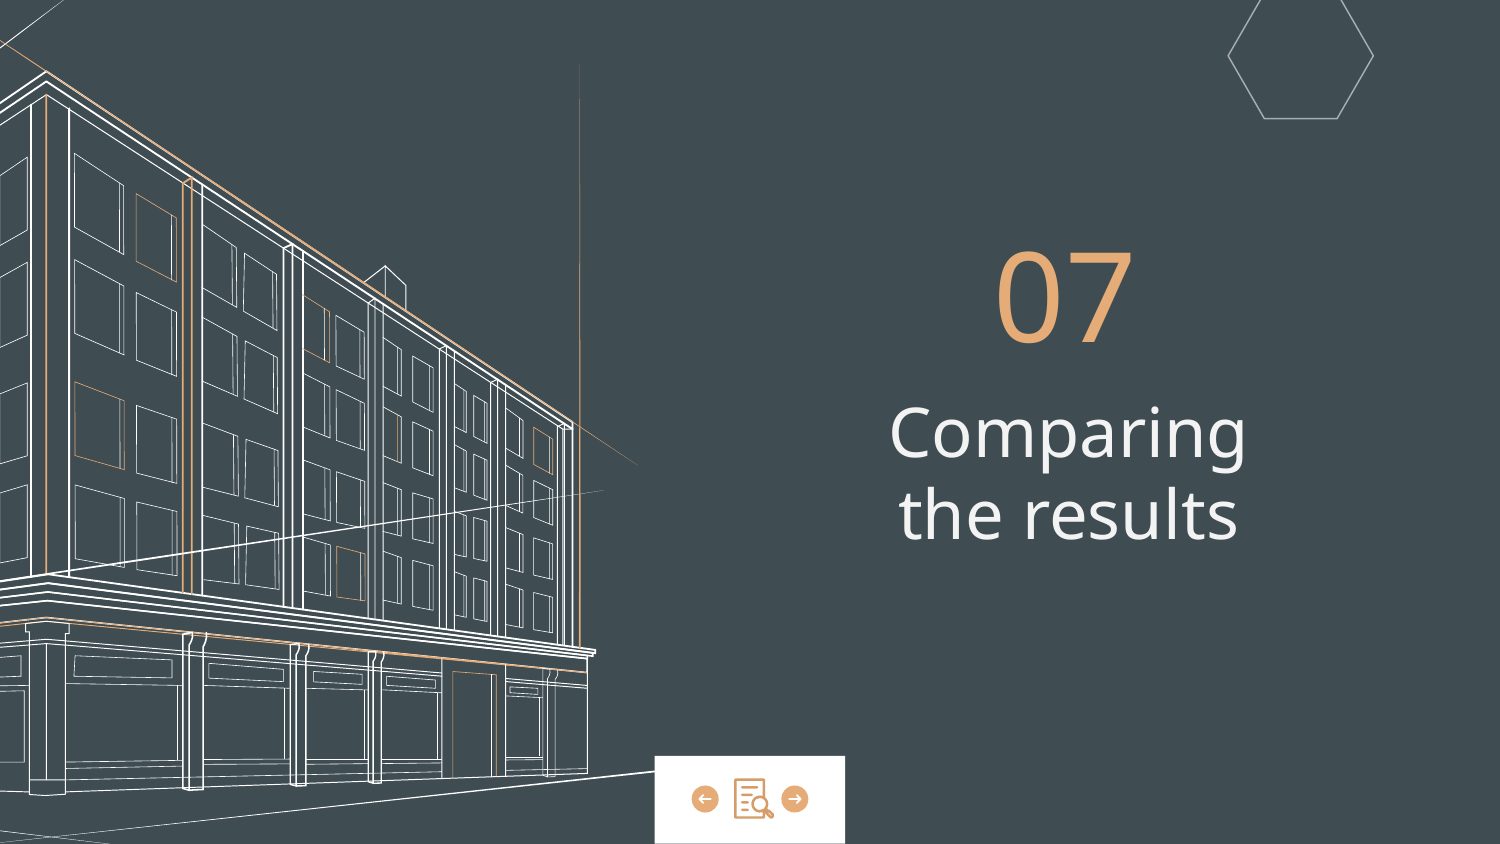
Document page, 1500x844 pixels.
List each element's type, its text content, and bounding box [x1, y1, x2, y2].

text_box [691, 785, 719, 813]
text_box [734, 778, 775, 819]
title Comparing the results [843, 302, 1294, 640]
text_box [0, 0, 683, 844]
title 07 [924, 210, 1206, 382]
text_box [781, 785, 809, 813]
text_box [1227, 0, 1375, 120]
text_box [686, 755, 846, 844]
